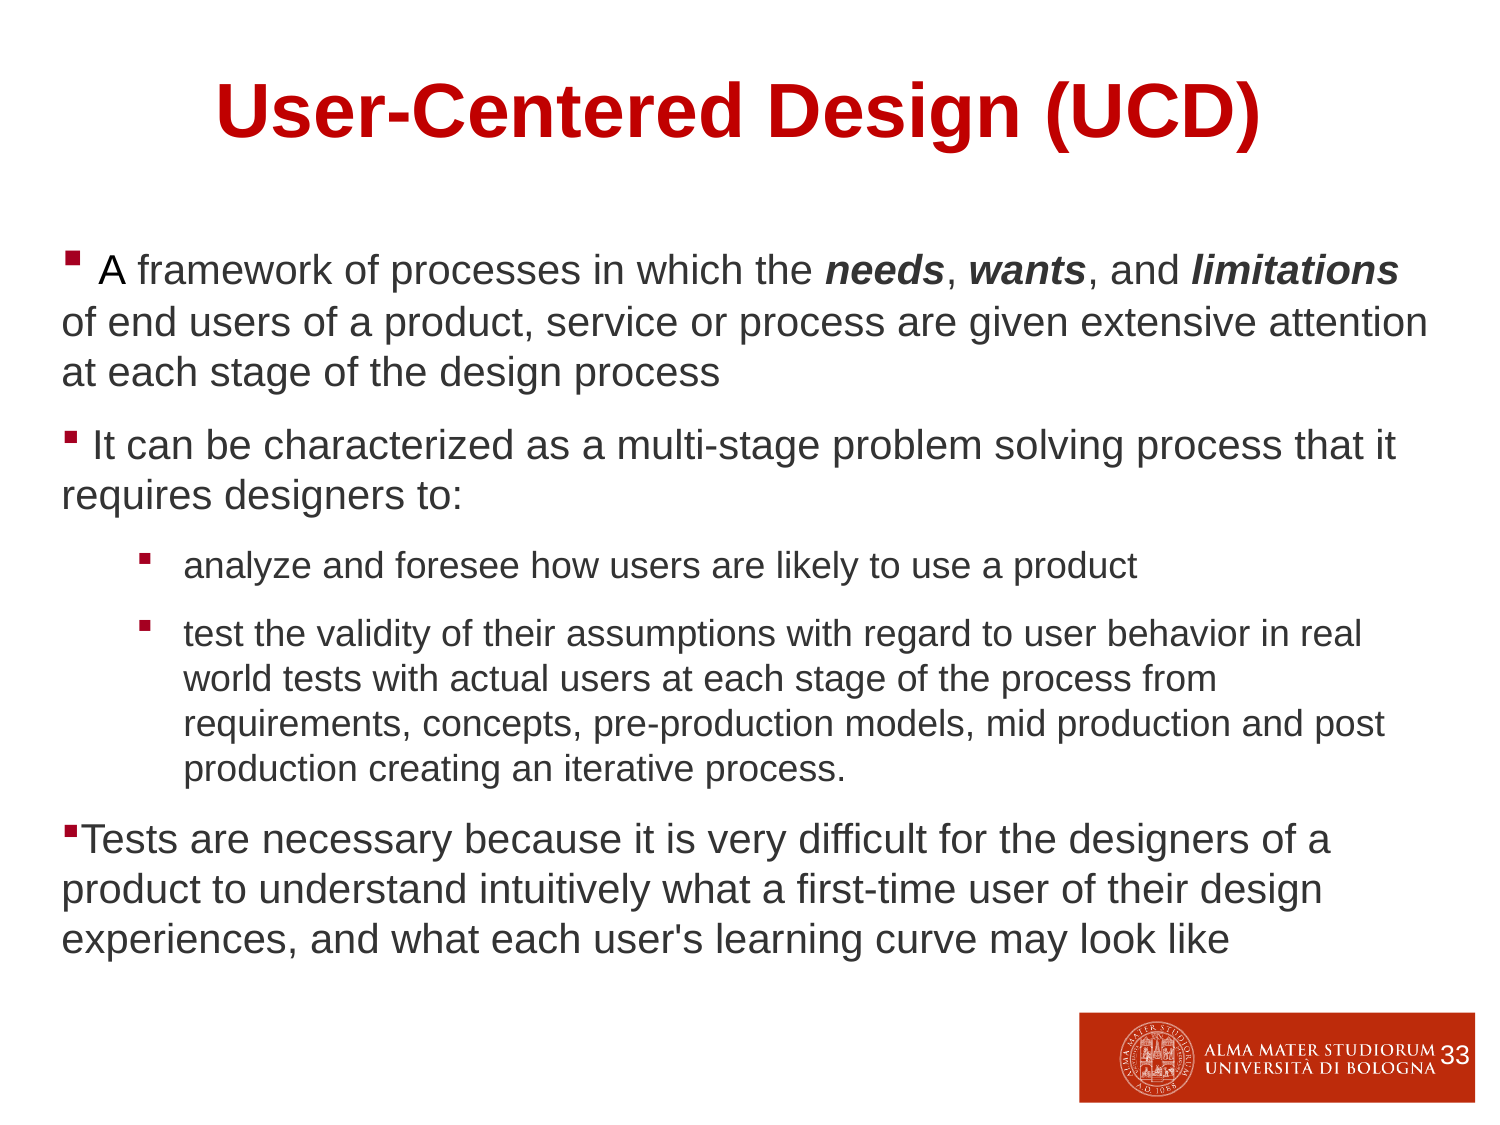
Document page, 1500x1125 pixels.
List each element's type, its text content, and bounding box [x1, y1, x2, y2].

text_box A framework of processes in which the needs, wants, and limitations of end users of a product, service or process are given extensive attention at each stage of the design process It can be characterized as a multi-stage problem solving process that it requires designers to: analyze and foresee how users are likely to use a product test the validity of their assumptions with regard to user behavior in real world tests with actual users at each stage of the process from requirements, concepts, pre-production models, mid production and post production creating an iterative process. Tests are necessary because it is very difficult for the designers of a product to understand intuitively what a first-time user of their design experiences, and what each user's learning curve may look like [46, 227, 1453, 970]
picture [1112, 1014, 1442, 1102]
text_box User-Centered Design (UCD) [103, 46, 1396, 167]
text_box 33 [1218, 1031, 1485, 1077]
